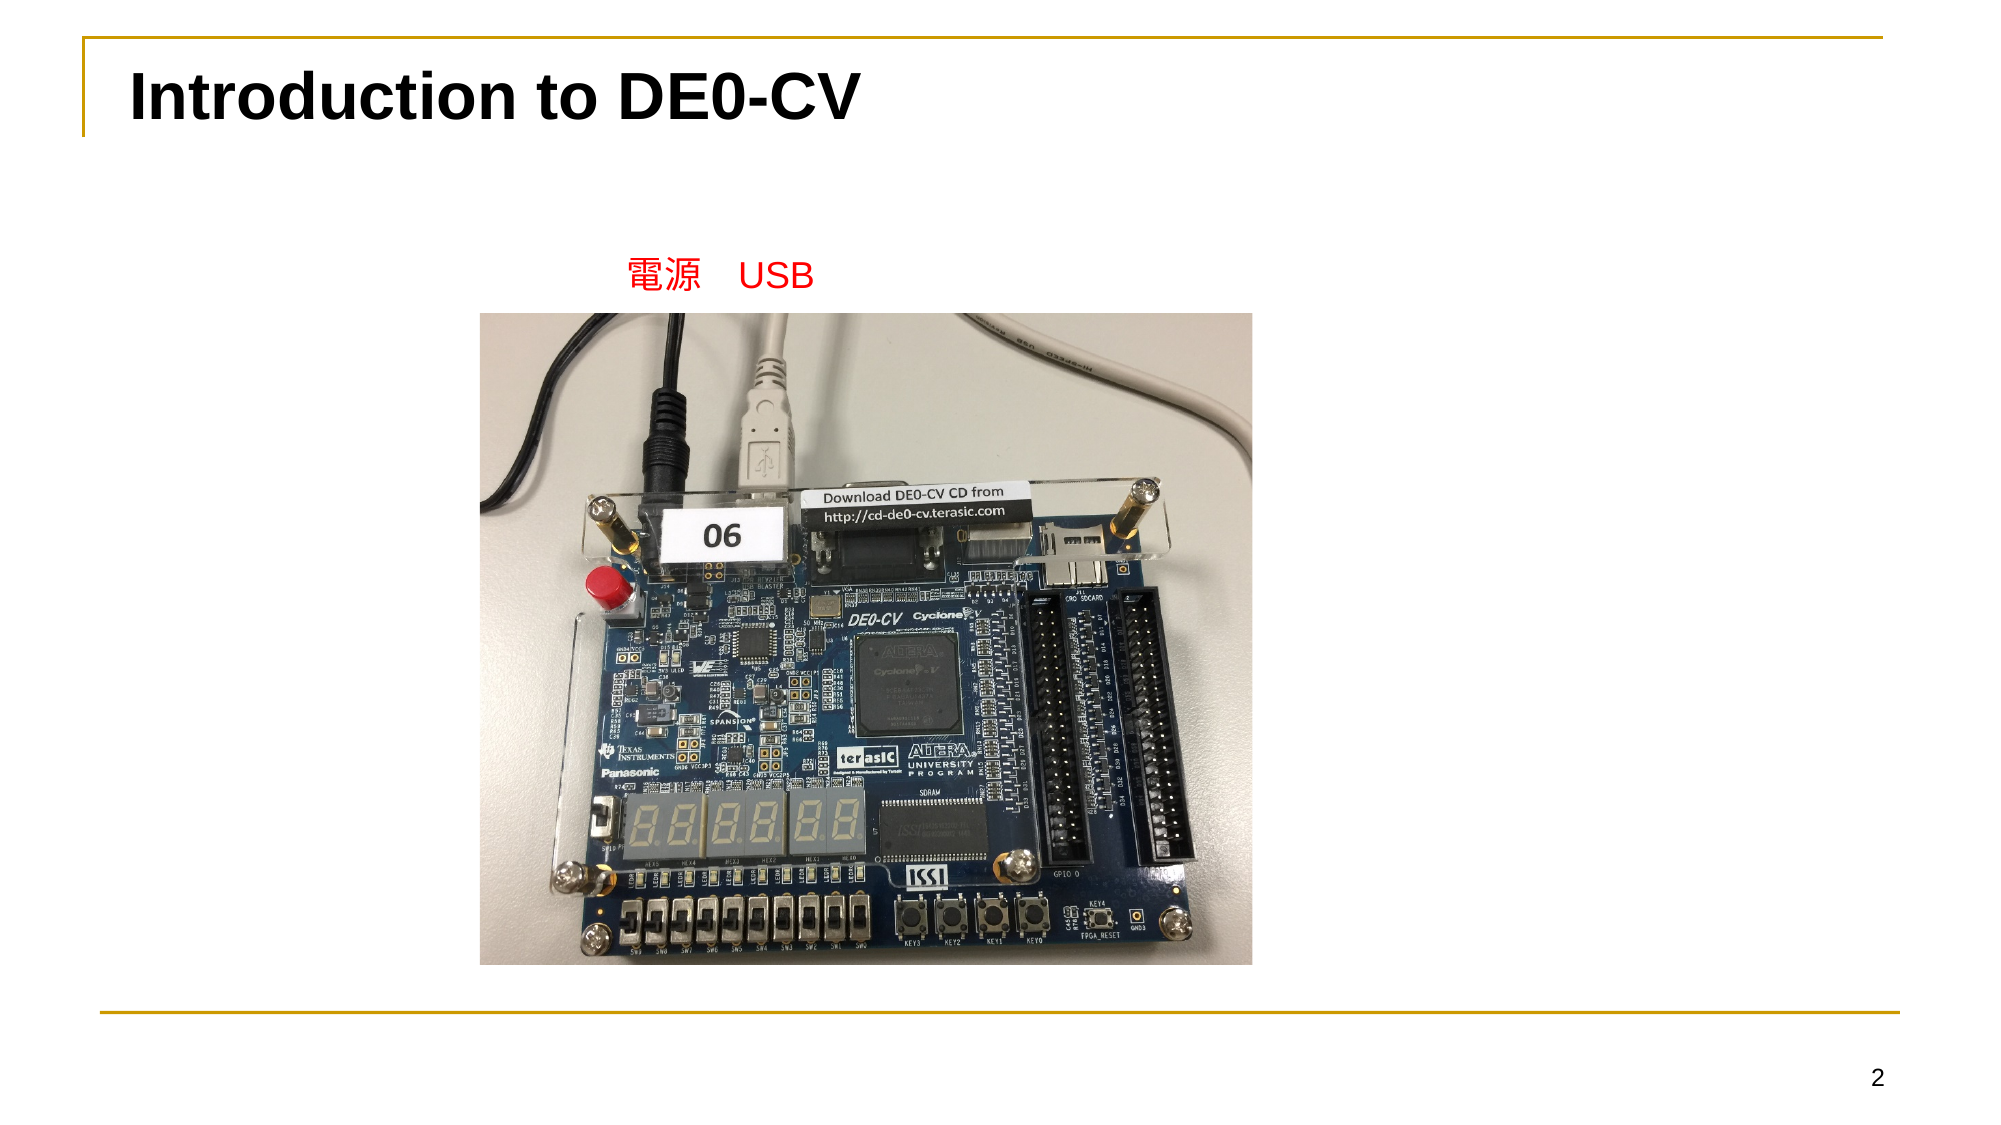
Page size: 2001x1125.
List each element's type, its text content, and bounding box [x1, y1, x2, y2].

picture [479, 313, 1253, 965]
text_box USB [719, 243, 836, 304]
text_box 電源 [612, 243, 719, 304]
title Introduction to DE0-CV [114, 45, 1976, 244]
slide_number 2 [1433, 1024, 1900, 1100]
